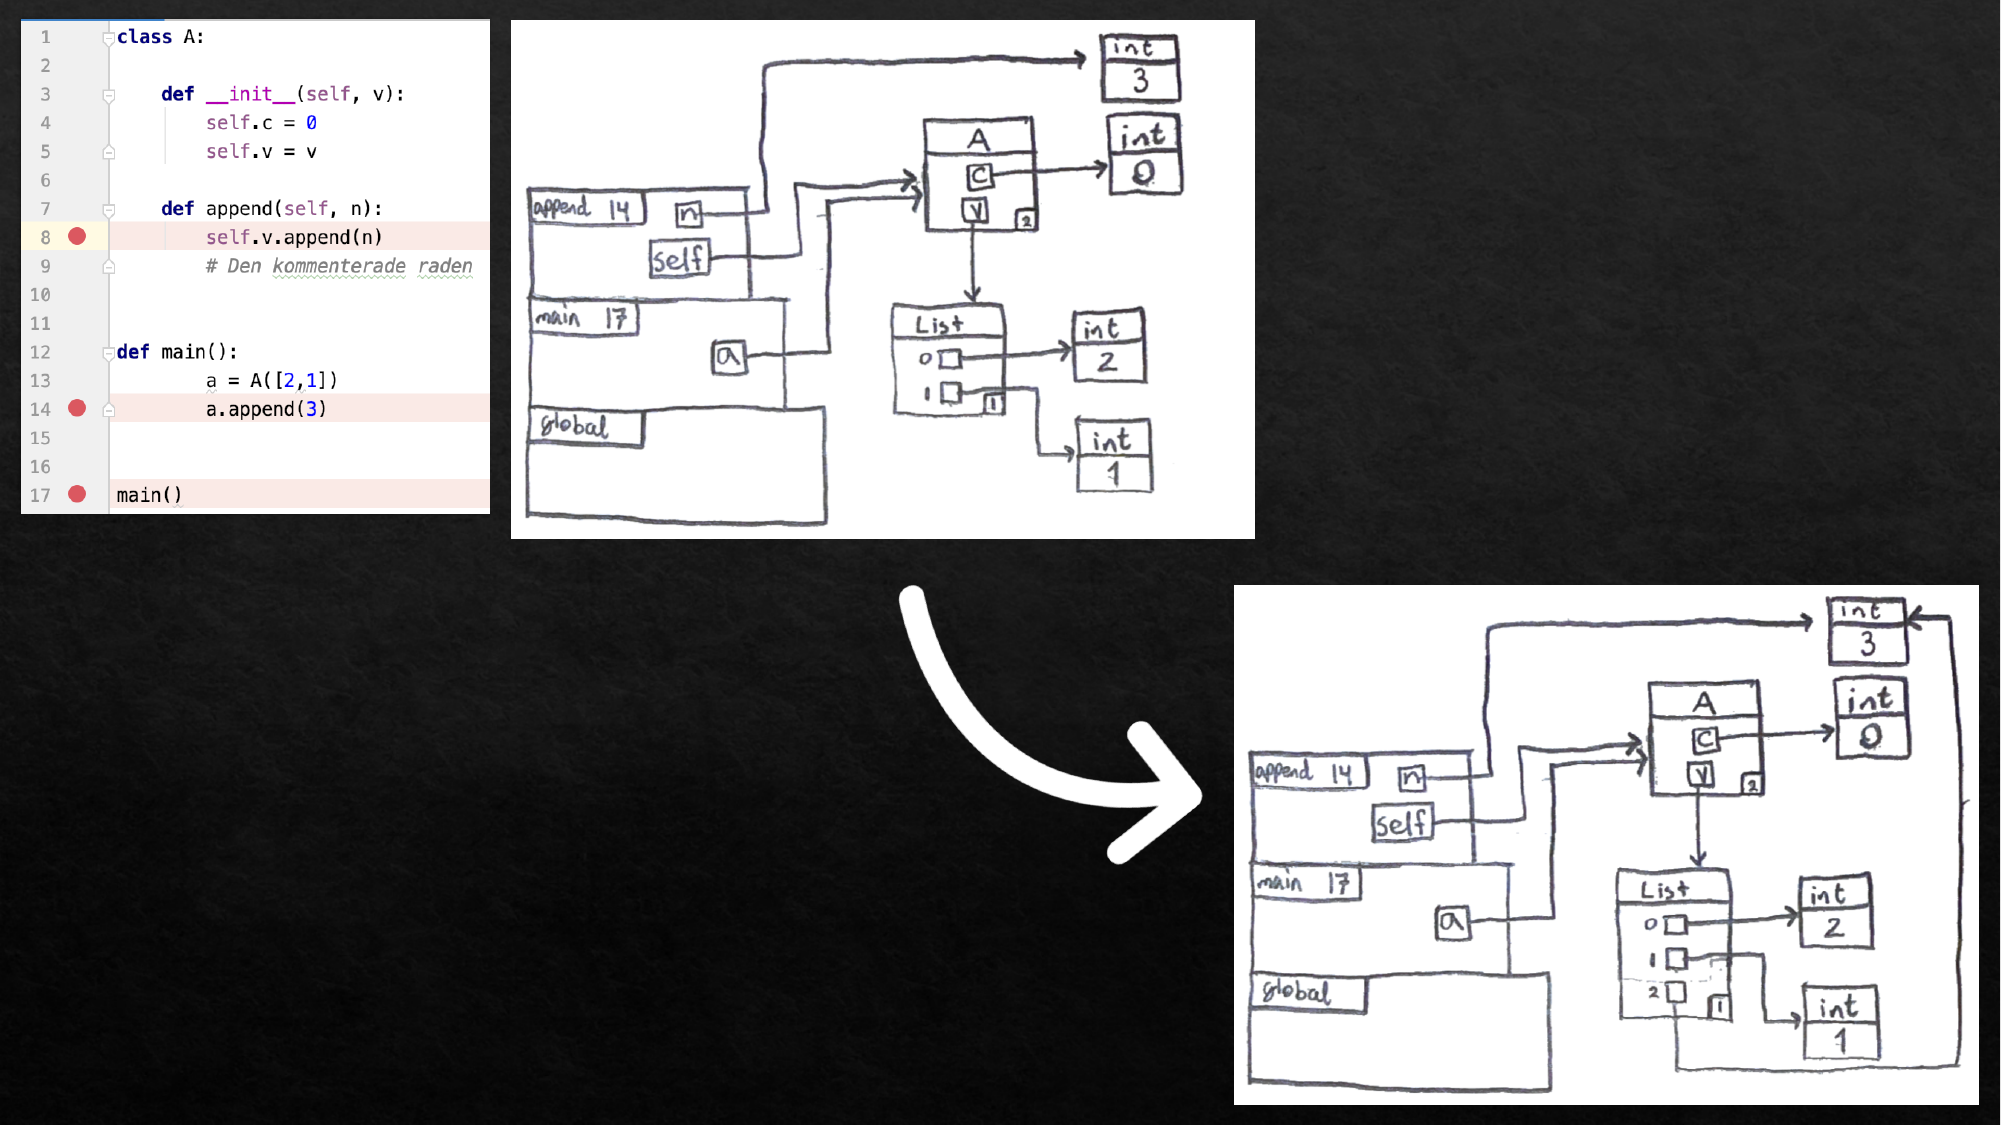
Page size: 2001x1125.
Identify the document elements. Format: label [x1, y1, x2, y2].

list [20, 19, 490, 514]
picture [510, 20, 1980, 1105]
